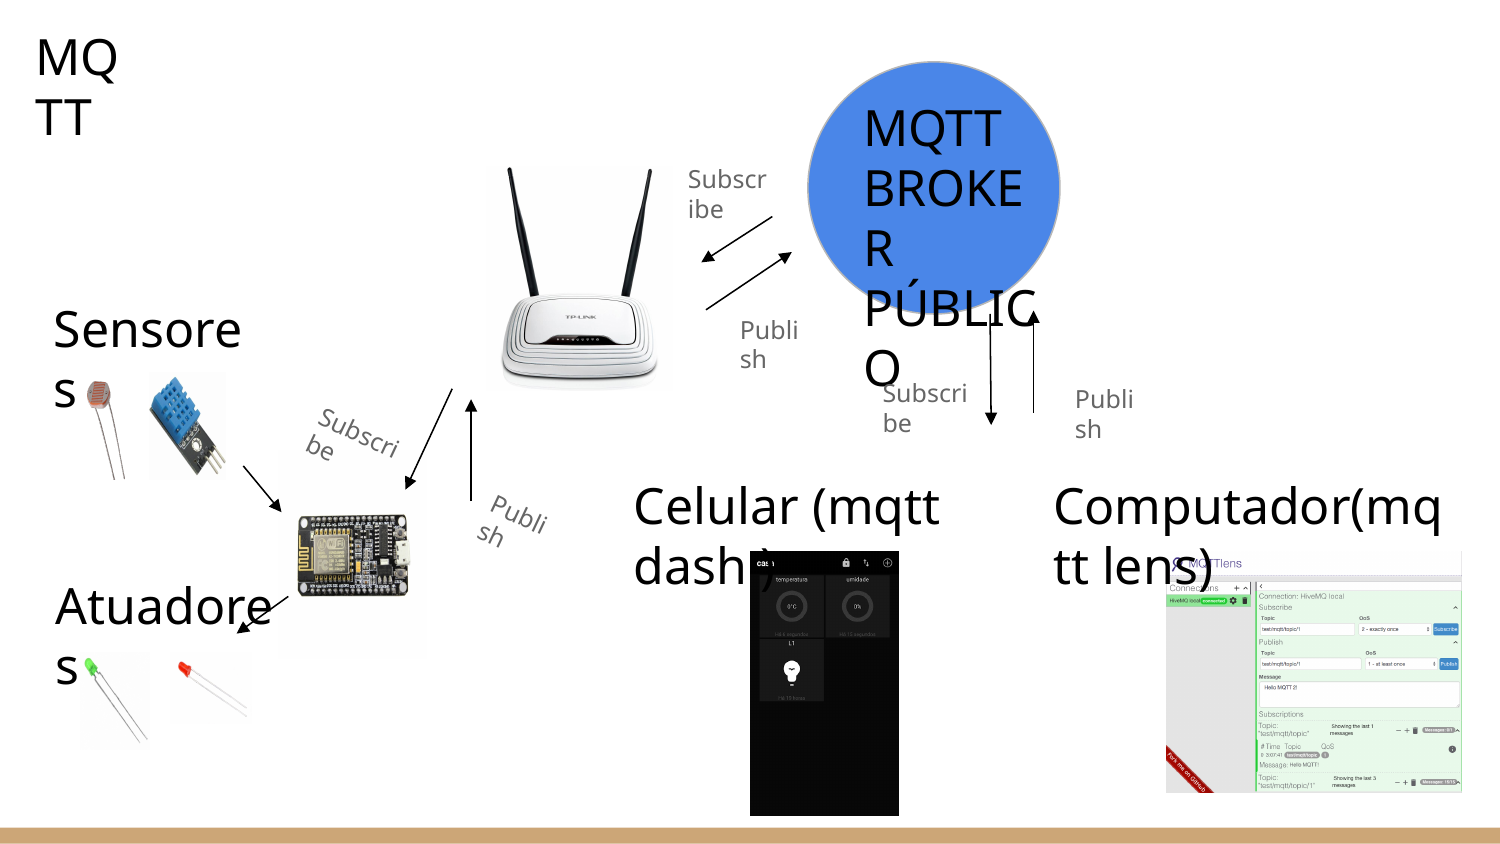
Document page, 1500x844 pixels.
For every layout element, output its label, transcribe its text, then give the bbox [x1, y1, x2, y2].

text_box Publish [1059, 368, 1160, 415]
text_box Publish [724, 299, 825, 346]
picture [278, 449, 428, 659]
text_box Subscribe [867, 363, 984, 421]
picture [749, 551, 899, 816]
picture [149, 372, 226, 480]
text_box Subscribe [295, 380, 422, 448]
text_box Atuadores [40, 560, 273, 627]
text_box [807, 95, 1021, 314]
text_box [867, 61, 1001, 81]
text_box Sensores [38, 282, 273, 353]
picture [170, 652, 252, 724]
text_box MQTT [20, 10, 157, 109]
picture [1166, 551, 1462, 793]
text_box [236, 596, 289, 634]
text_box Celular (mqtt dash ) [618, 459, 992, 538]
text_box [1055, 152, 1060, 223]
text_box Computador(mqtt lens) [1038, 459, 1468, 538]
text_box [705, 251, 792, 311]
text_box MQTT BROKER PÚBLICO [848, 81, 1055, 280]
text_box Publish [472, 468, 582, 553]
text_box Subscribe [672, 148, 787, 195]
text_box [242, 465, 282, 513]
picture [80, 652, 150, 751]
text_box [701, 216, 773, 263]
picture [70, 381, 141, 480]
picture [486, 166, 673, 391]
